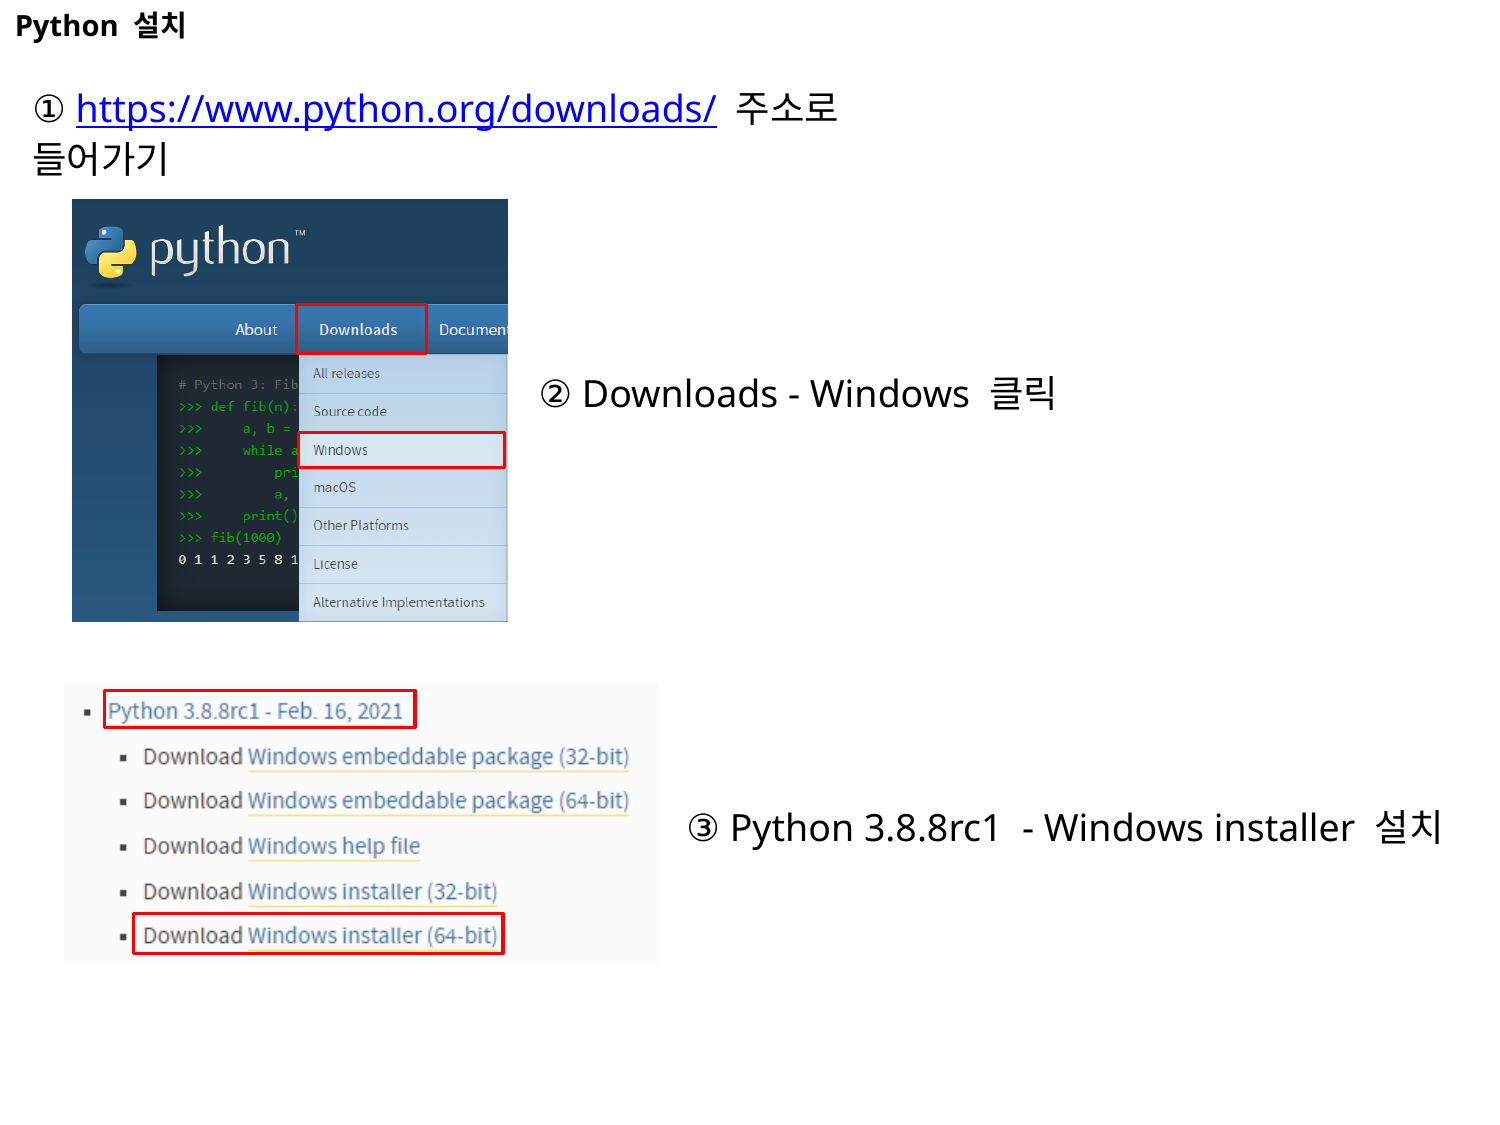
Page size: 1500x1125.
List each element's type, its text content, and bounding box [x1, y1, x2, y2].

text_box ③ Python 3.8.8rc1 - Windows installer 설치 [671, 796, 1500, 857]
picture [71, 199, 509, 623]
text_box Python 설치 [0, 0, 384, 50]
text_box ① https://www.python.org/downloads/ 주소로 들어가기 [17, 77, 998, 189]
picture [64, 682, 659, 964]
text_box ② Downloads - Windows 클릭 [523, 362, 1103, 422]
